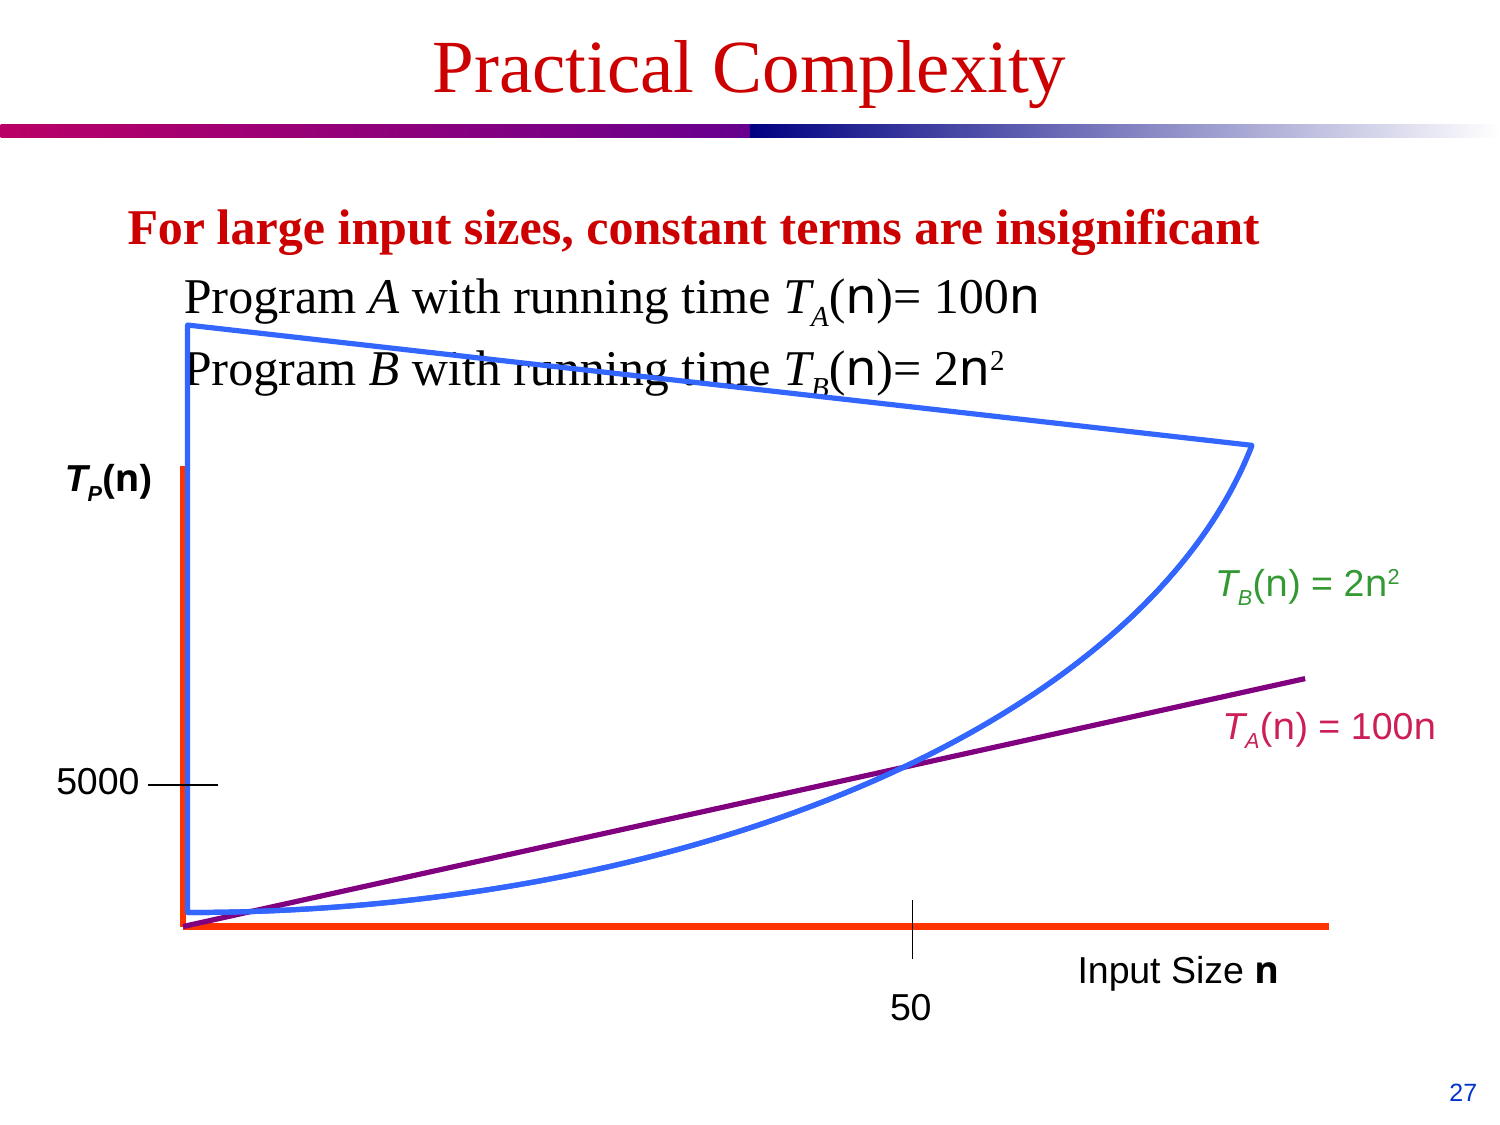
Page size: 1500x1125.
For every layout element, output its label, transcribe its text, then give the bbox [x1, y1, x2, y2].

list For large input sizes, constant terms are insignificant Program A with running time TA(n)= 100n Program B with running time TB(n)= 2n2 [112, 193, 1388, 438]
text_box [182, 678, 1306, 927]
text_box TP(n) [49, 446, 172, 513]
text_box 5000 [41, 749, 155, 810]
text_box Input Size n [1062, 938, 1297, 999]
text_box TB(n) = 2n2 [1200, 550, 1450, 618]
text_box Practical Complexity [74, 24, 1425, 100]
text_box [187, 324, 1252, 677]
text_box TA(n) = 100n [1309, 694, 1461, 761]
text_box 50 [875, 974, 947, 1035]
